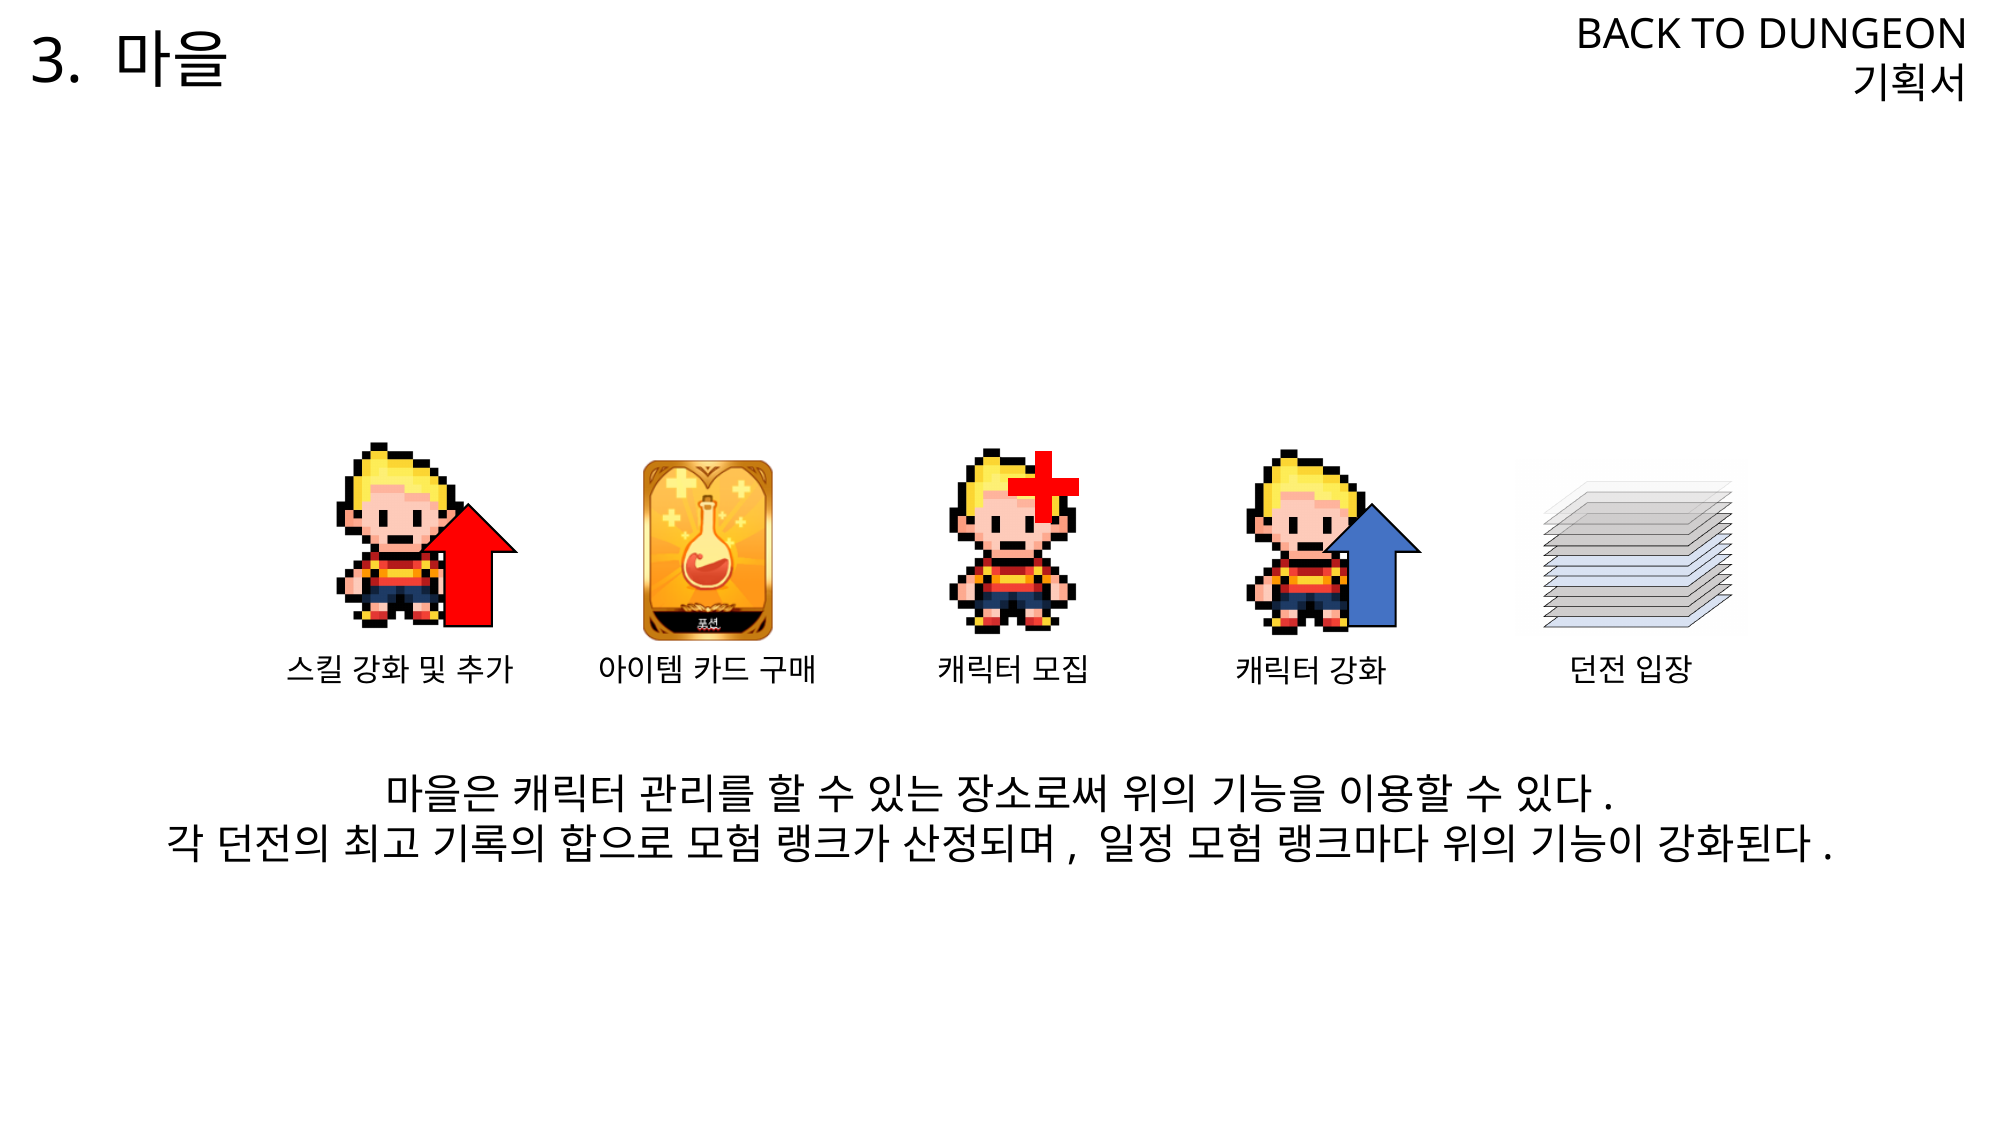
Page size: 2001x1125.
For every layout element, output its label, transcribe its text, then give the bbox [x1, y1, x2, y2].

text_box 스킬 강화 및 추가 [271, 642, 529, 695]
text_box 마을은 캐릭터 관리를 할 수 있는 장소로써 위의 기능을 이용할 수 있다. 각 던전의 최고 기록의 합으로 모험 랭크가 산정되며, 일정 모험 랭크마다 위의 기능이 강화된다. [151, 760, 1849, 876]
text_box [1404, 534, 1422, 553]
text_box 던전 입장 [1554, 642, 1709, 695]
text_box 3. 마을 [16, 12, 245, 103]
picture [1216, 440, 1404, 644]
text_box [494, 528, 519, 553]
text_box 캐릭터 강화 [1220, 644, 1403, 696]
picture [919, 439, 1106, 643]
text_box BACK TO DUNGEON 기획서 [1560, 0, 1983, 115]
text_box 캐릭터 모집 [922, 643, 1105, 695]
picture [1515, 459, 1748, 636]
picture [306, 433, 494, 637]
picture [641, 457, 775, 643]
text_box 아이템 카드 구매 [583, 642, 832, 695]
